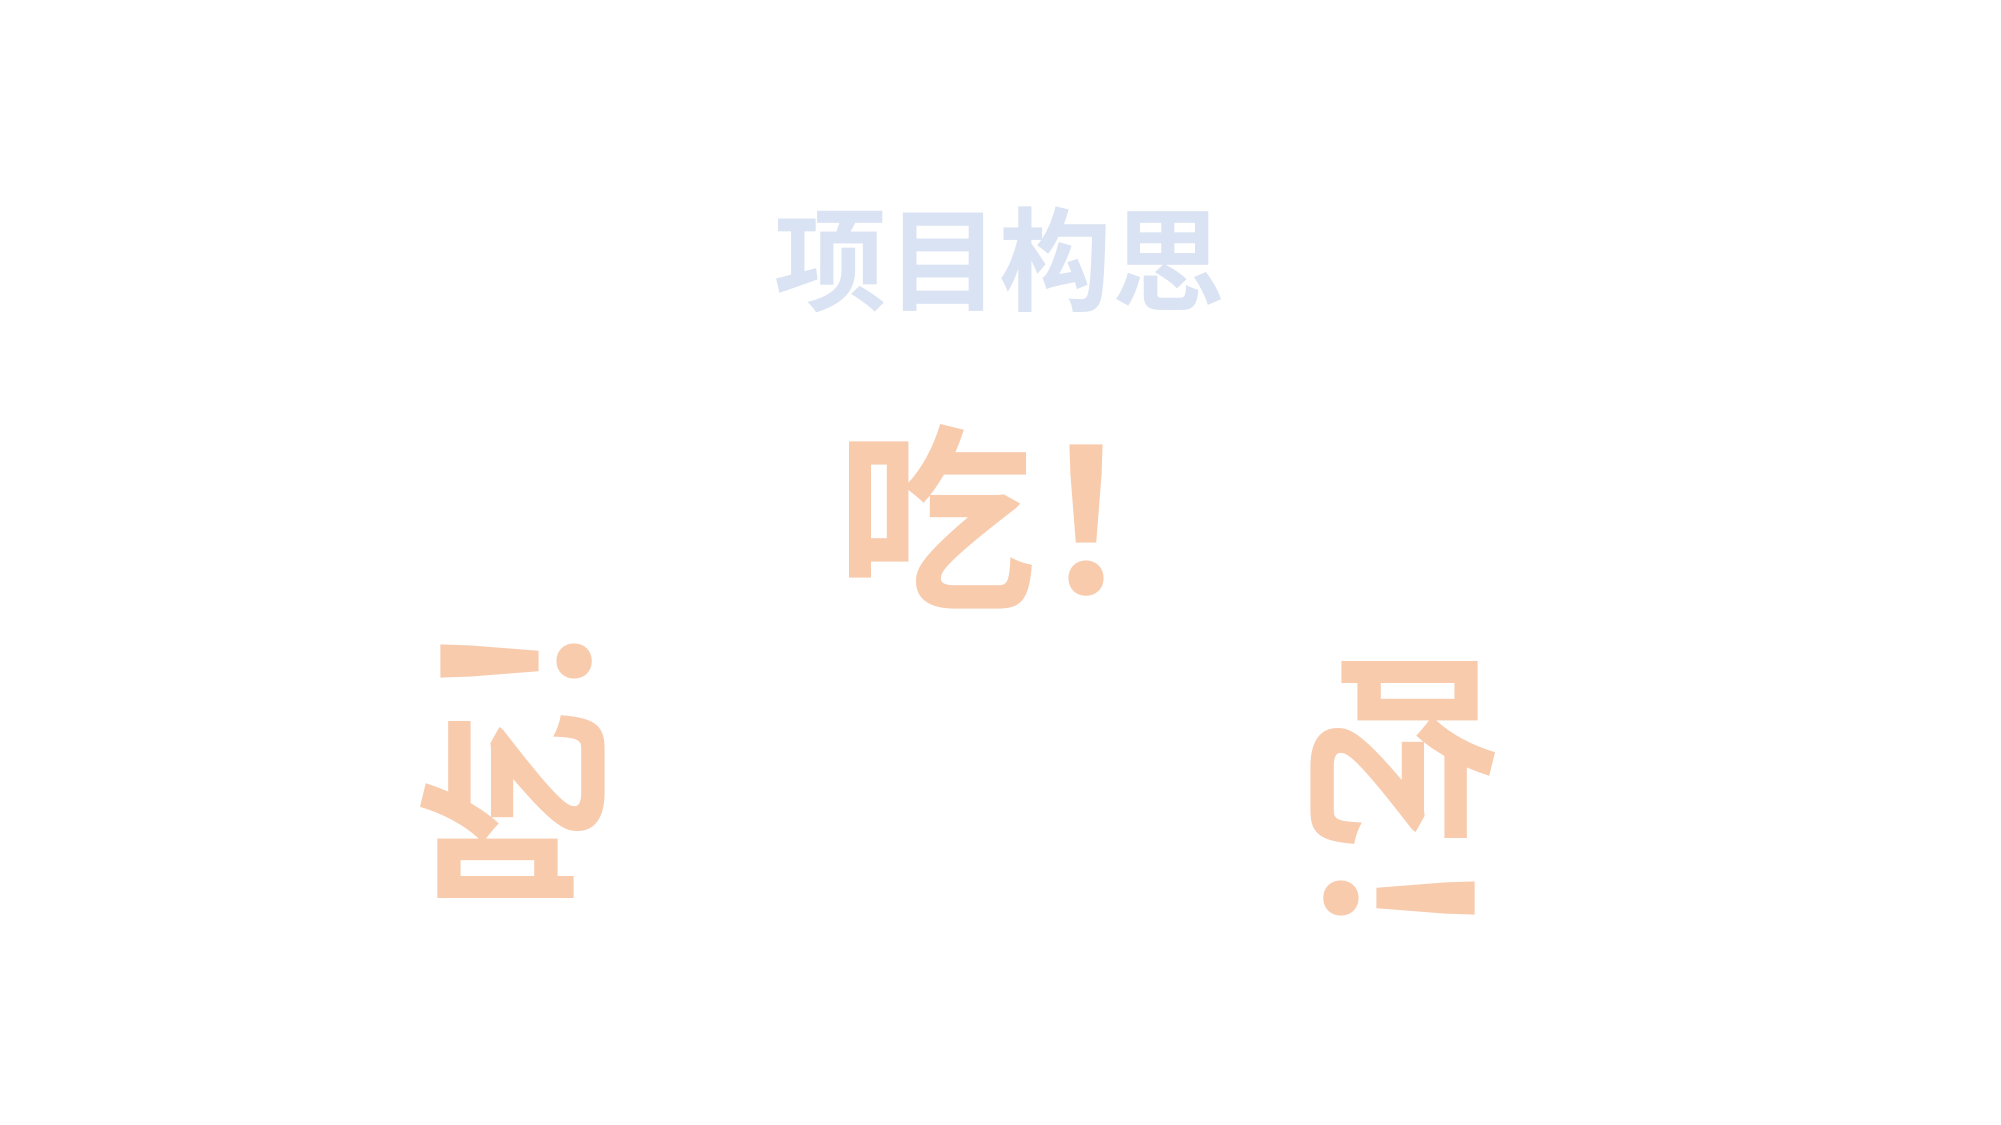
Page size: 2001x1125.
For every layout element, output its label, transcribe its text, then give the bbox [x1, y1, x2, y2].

text_box 吃！ [797, 387, 1275, 643]
text_box 吃！ [383, 472, 639, 951]
text_box 项目构思 [759, 182, 1240, 333]
text_box 吃！ [1277, 609, 1533, 1088]
